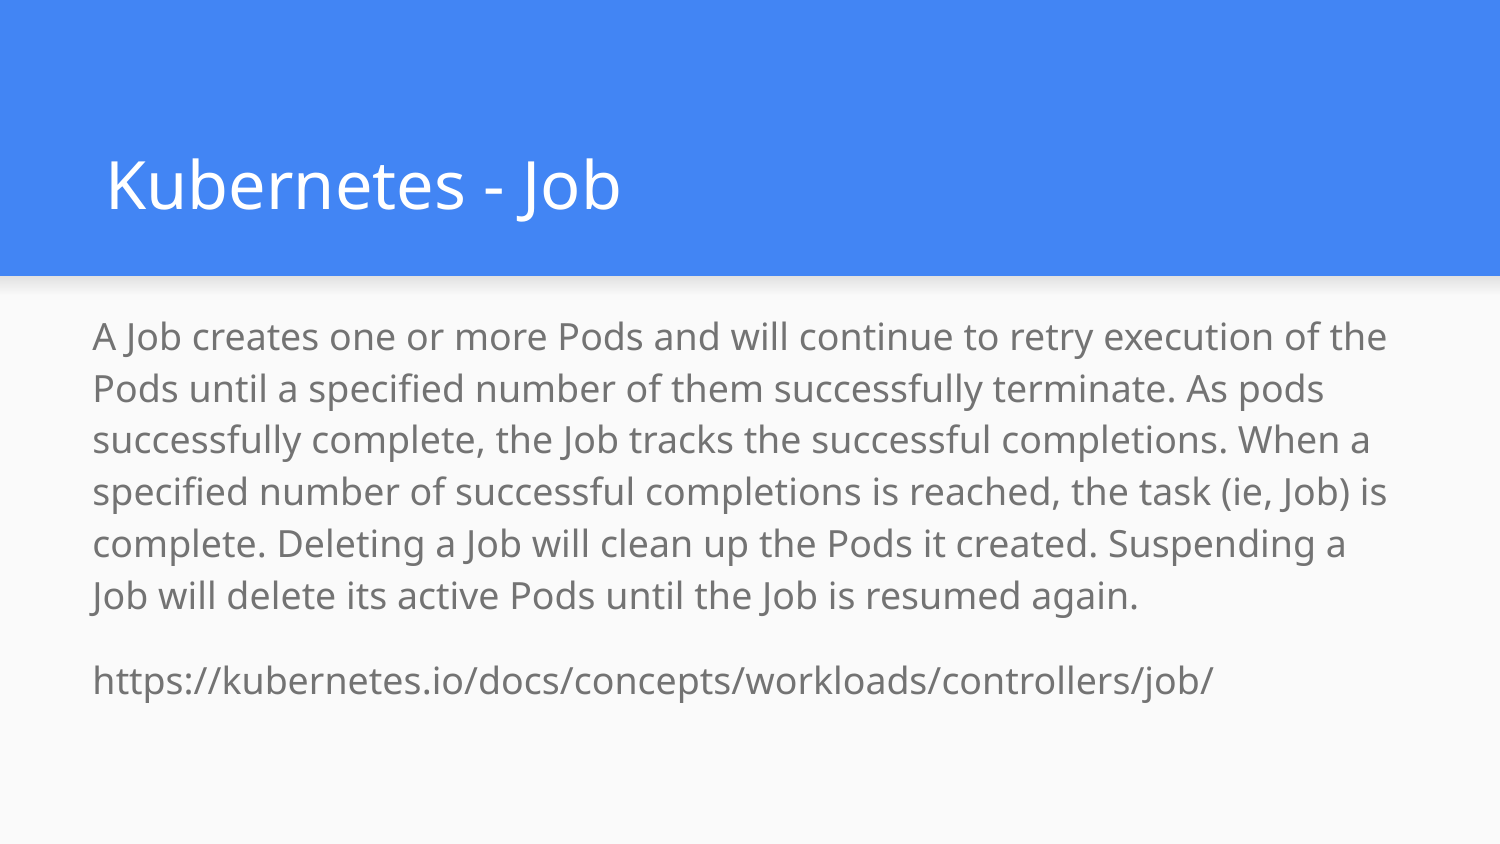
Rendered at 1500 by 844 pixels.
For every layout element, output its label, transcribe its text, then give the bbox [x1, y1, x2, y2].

title Kubernetes - Job [90, 111, 1440, 238]
list A Job creates one or more Pods and will continue to retry execution of the Pods until a specified number of them successfully terminate. As pods successfully complete, the Job tracks the successful completions. When a specified number of successful completions is reached, the task (ie, Job) is complete. Deleting a Job will clean up the Pods it created. Suspending a Job will delete its active Pods until the Job is resumed again. https://kubernetes.io/docs/concepts/workloads/controllers/job/ [77, 291, 1427, 822]
